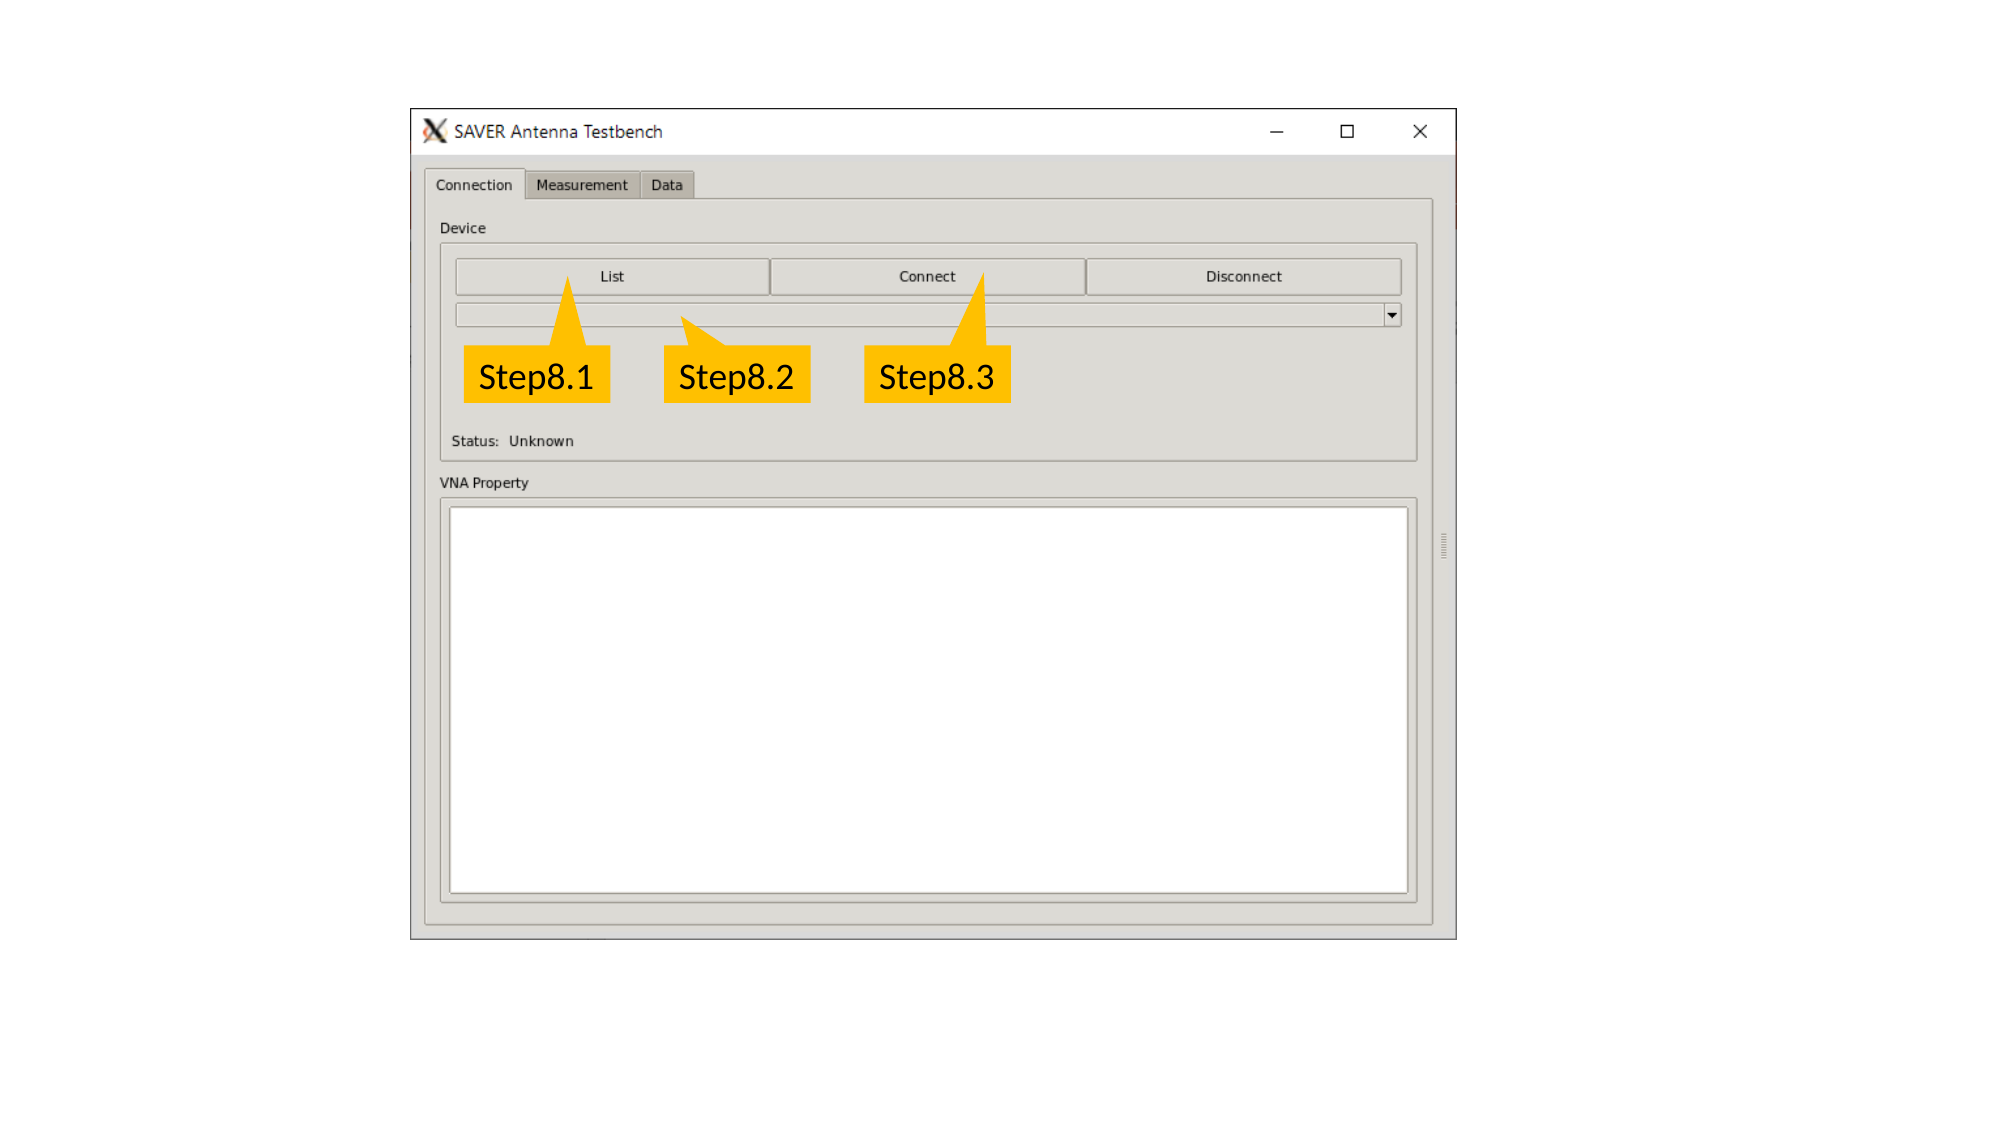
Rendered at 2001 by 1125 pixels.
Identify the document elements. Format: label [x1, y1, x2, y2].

picture [410, 108, 1457, 940]
